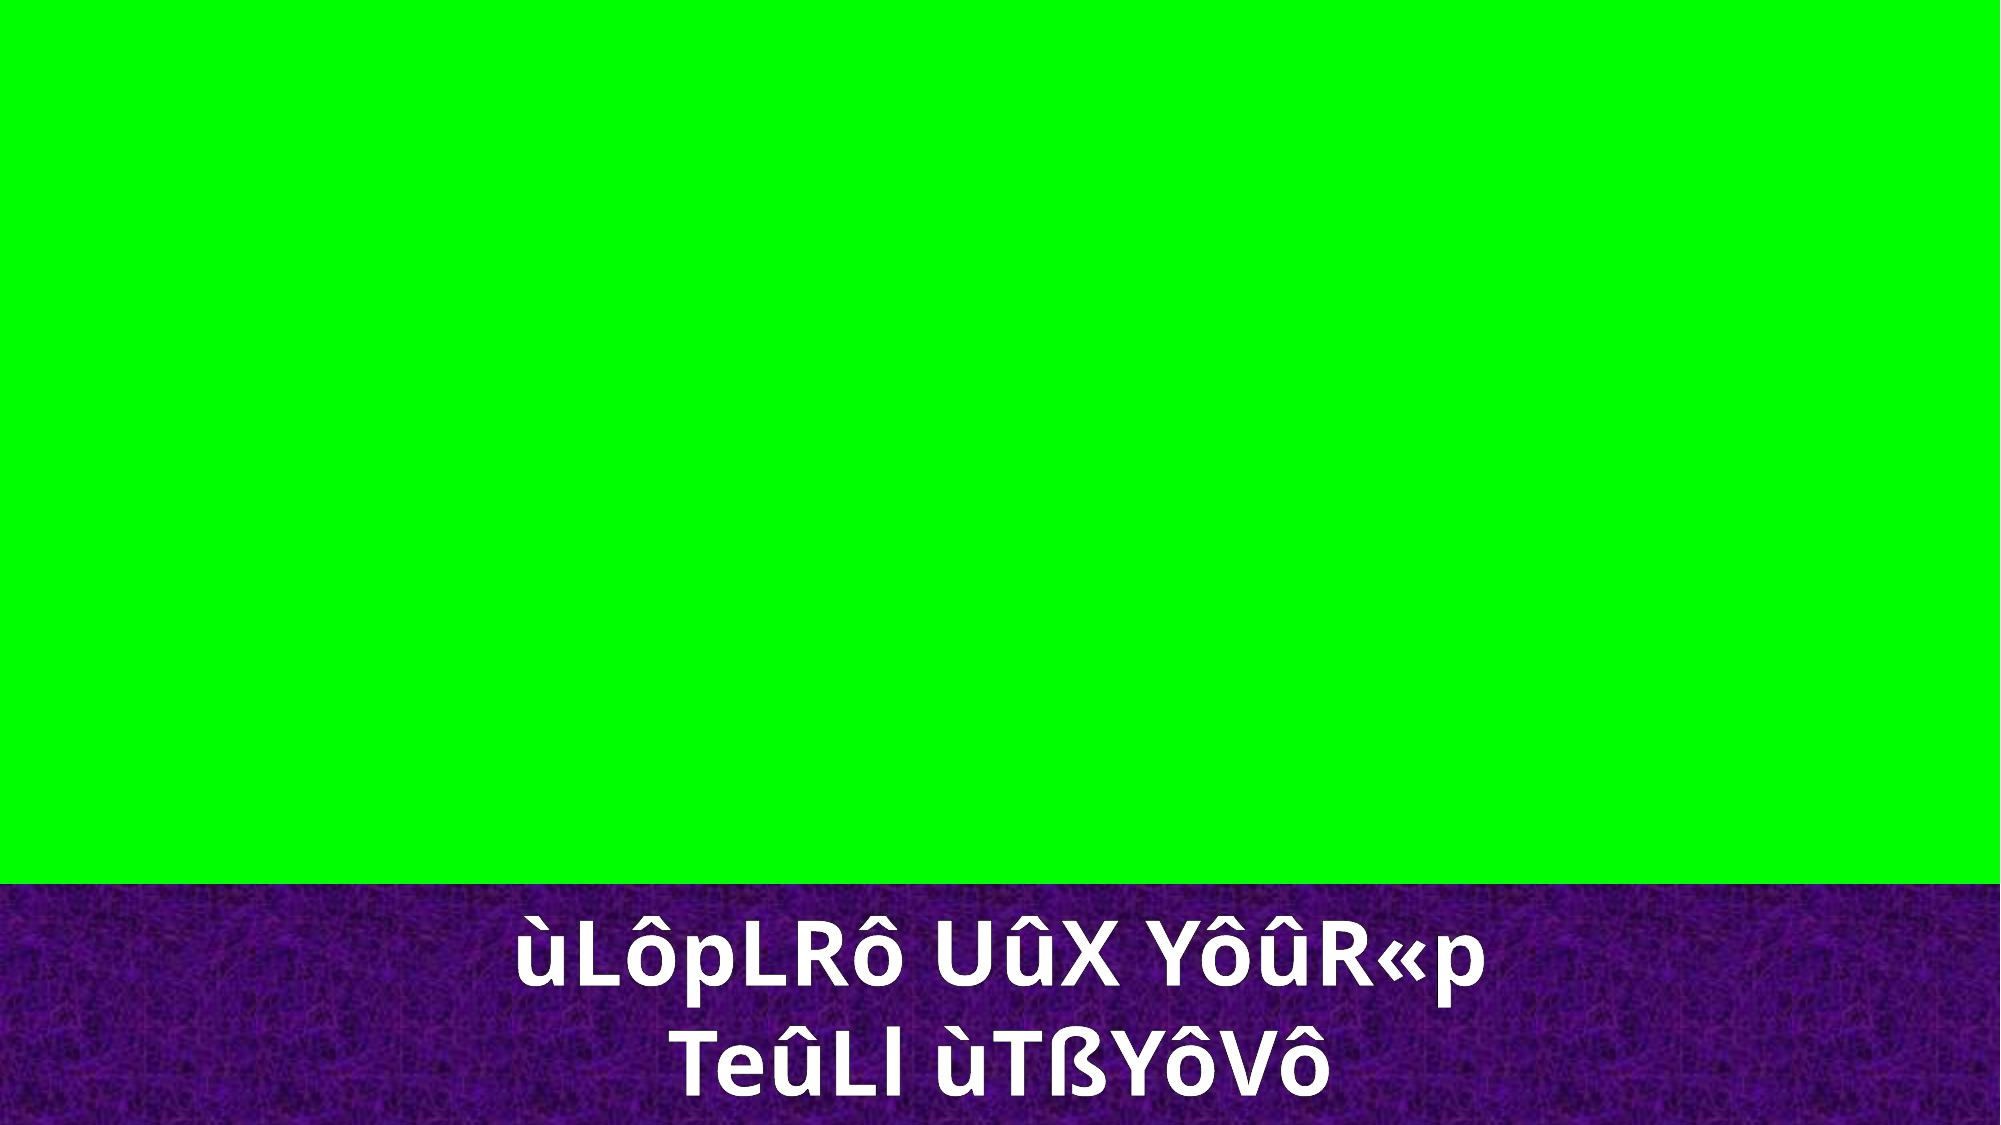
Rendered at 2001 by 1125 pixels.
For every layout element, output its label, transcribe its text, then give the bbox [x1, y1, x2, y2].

text_box ùLôpLRô UûX YôûR«p TeûLl ùTßYôVô [0, 886, 2000, 1122]
